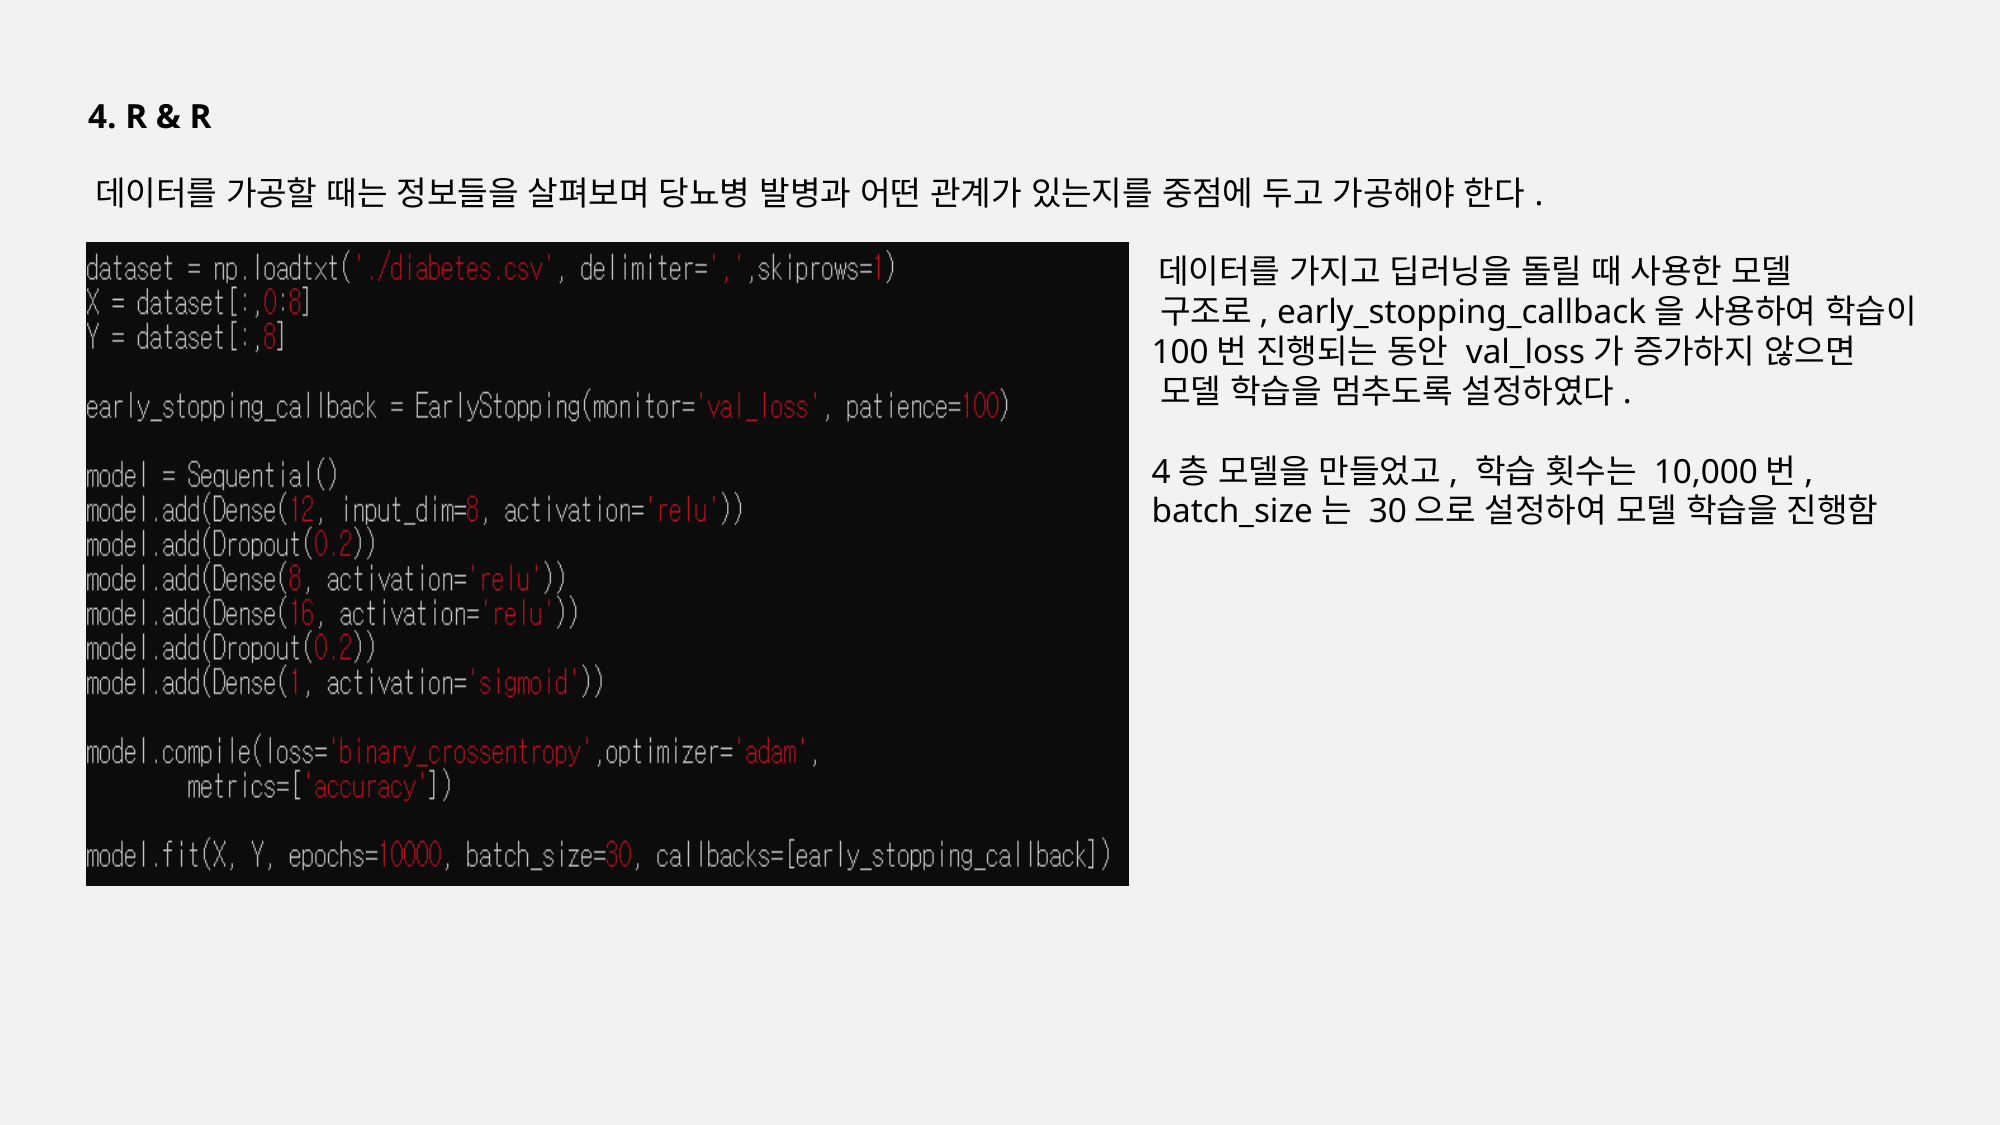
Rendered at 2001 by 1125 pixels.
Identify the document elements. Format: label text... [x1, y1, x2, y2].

text_box 4. R & R [64, 87, 1062, 143]
text_box 데이터를 가지고 딥러닝을 돌릴 때 사용한 모델 구조로, early_stopping_callback을 사용하여 학습이 100번 진행되는 동안 val_loss가 증가하지 않으면 모델 학습을 멈추도록 설정하였다. 4층 모델을 만들었고, 학습 횟수는 10,000번, batch_size는 30으로 설정하여 모델 학습을 진행함 [1129, 242, 1939, 537]
text_box 데이터를 가공할 때는 정보들을 살펴보며 당뇨병 발병과 어떤 관계가 있는지를 중점에 두고 가공해야 한다. [64, 165, 1725, 220]
picture [86, 242, 1129, 886]
